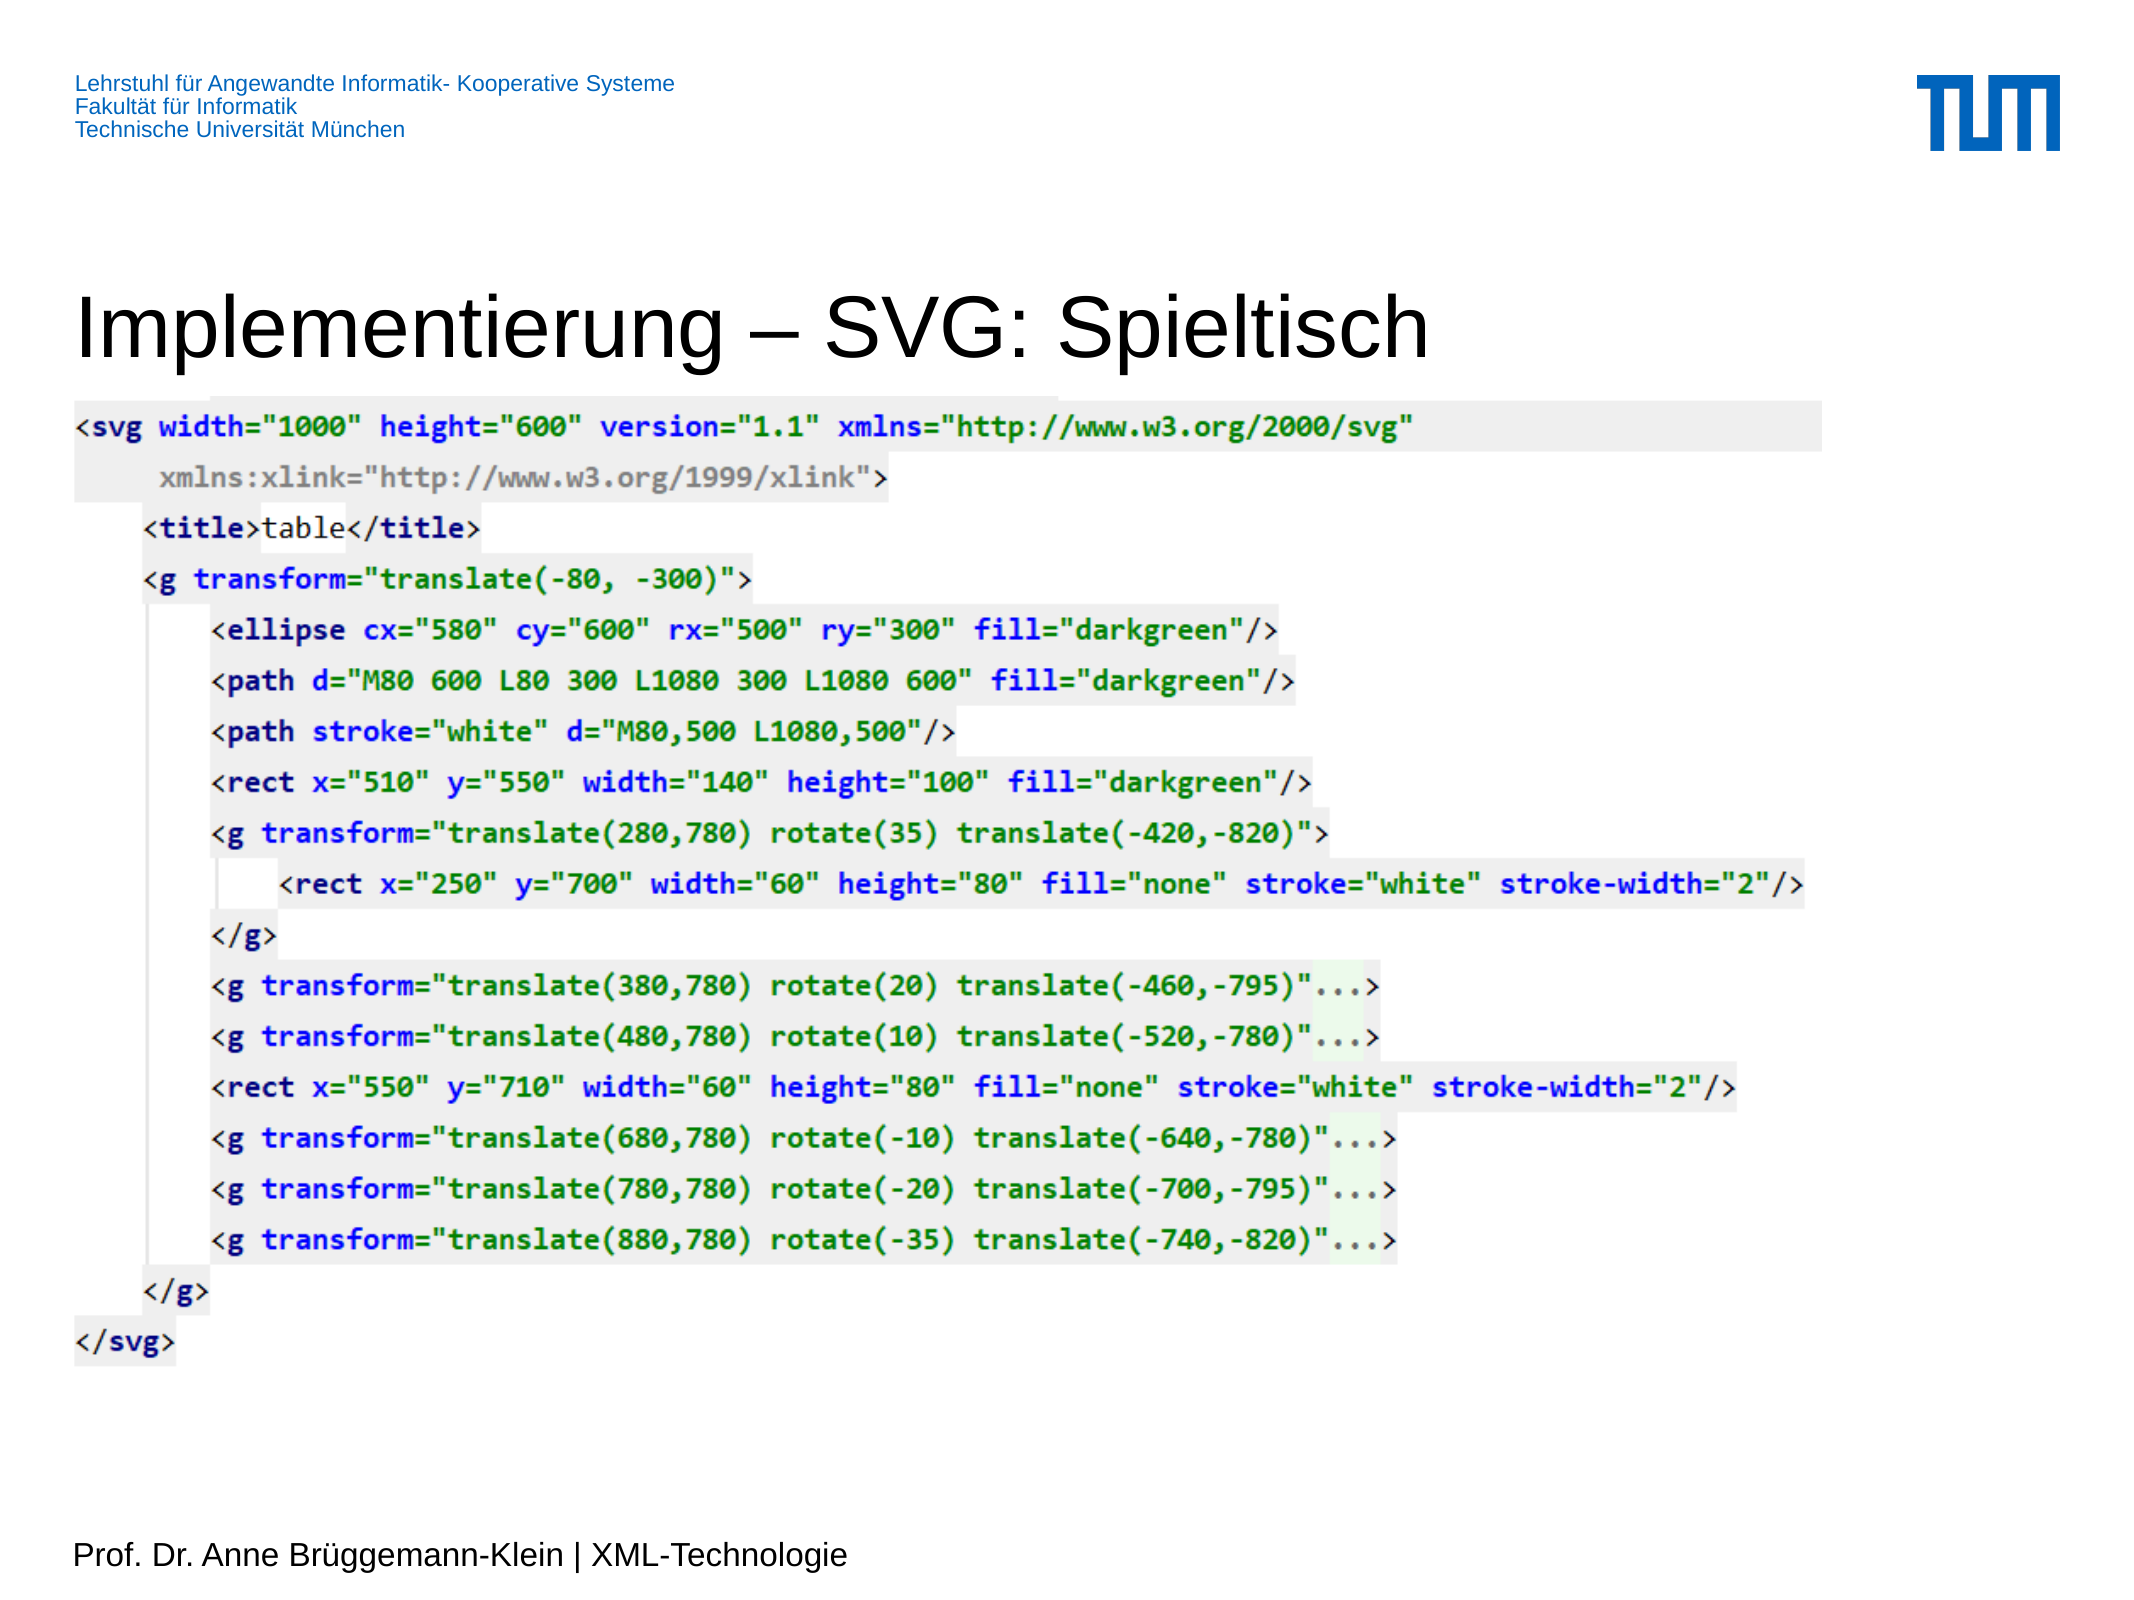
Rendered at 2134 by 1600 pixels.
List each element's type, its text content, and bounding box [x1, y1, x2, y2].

picture [73, 396, 1822, 1375]
text_box Prof. Dr. Anne Brüggemann-Klein | XML-Technologie [72, 1532, 1581, 1573]
text_box Implementierung – SVG: Spieltisch [74, 281, 2060, 376]
picture [1917, 75, 2060, 151]
